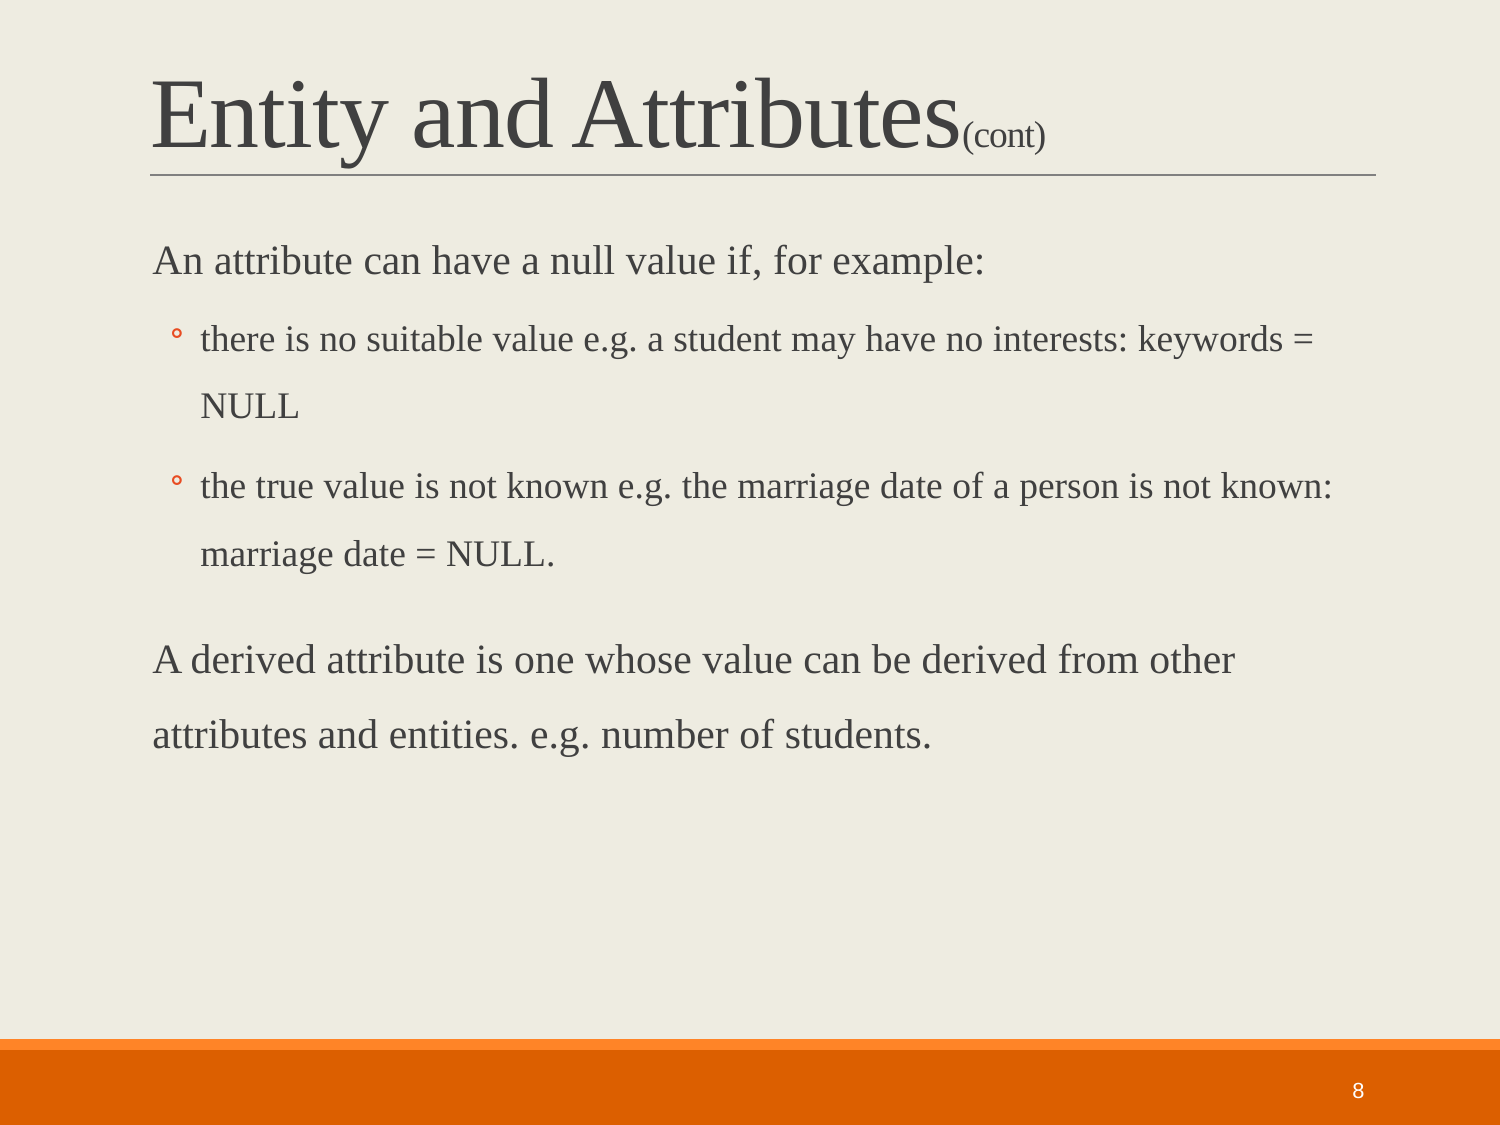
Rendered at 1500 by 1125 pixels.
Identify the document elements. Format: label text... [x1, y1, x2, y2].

slide_number 8 [1218, 1059, 1380, 1120]
list An attribute can have a null value if, for example: there is no suitable value e.g. a student may have no interests: keywords = NULL the true value is not known e.g. the marriage date of a person is not known: marriage date = NULL. A derived attribute is one whose value can be derived from other attributes and entities. e.g. number of students. [137, 200, 1375, 973]
title Entity and Attributes(cont) [135, 34, 1373, 175]
